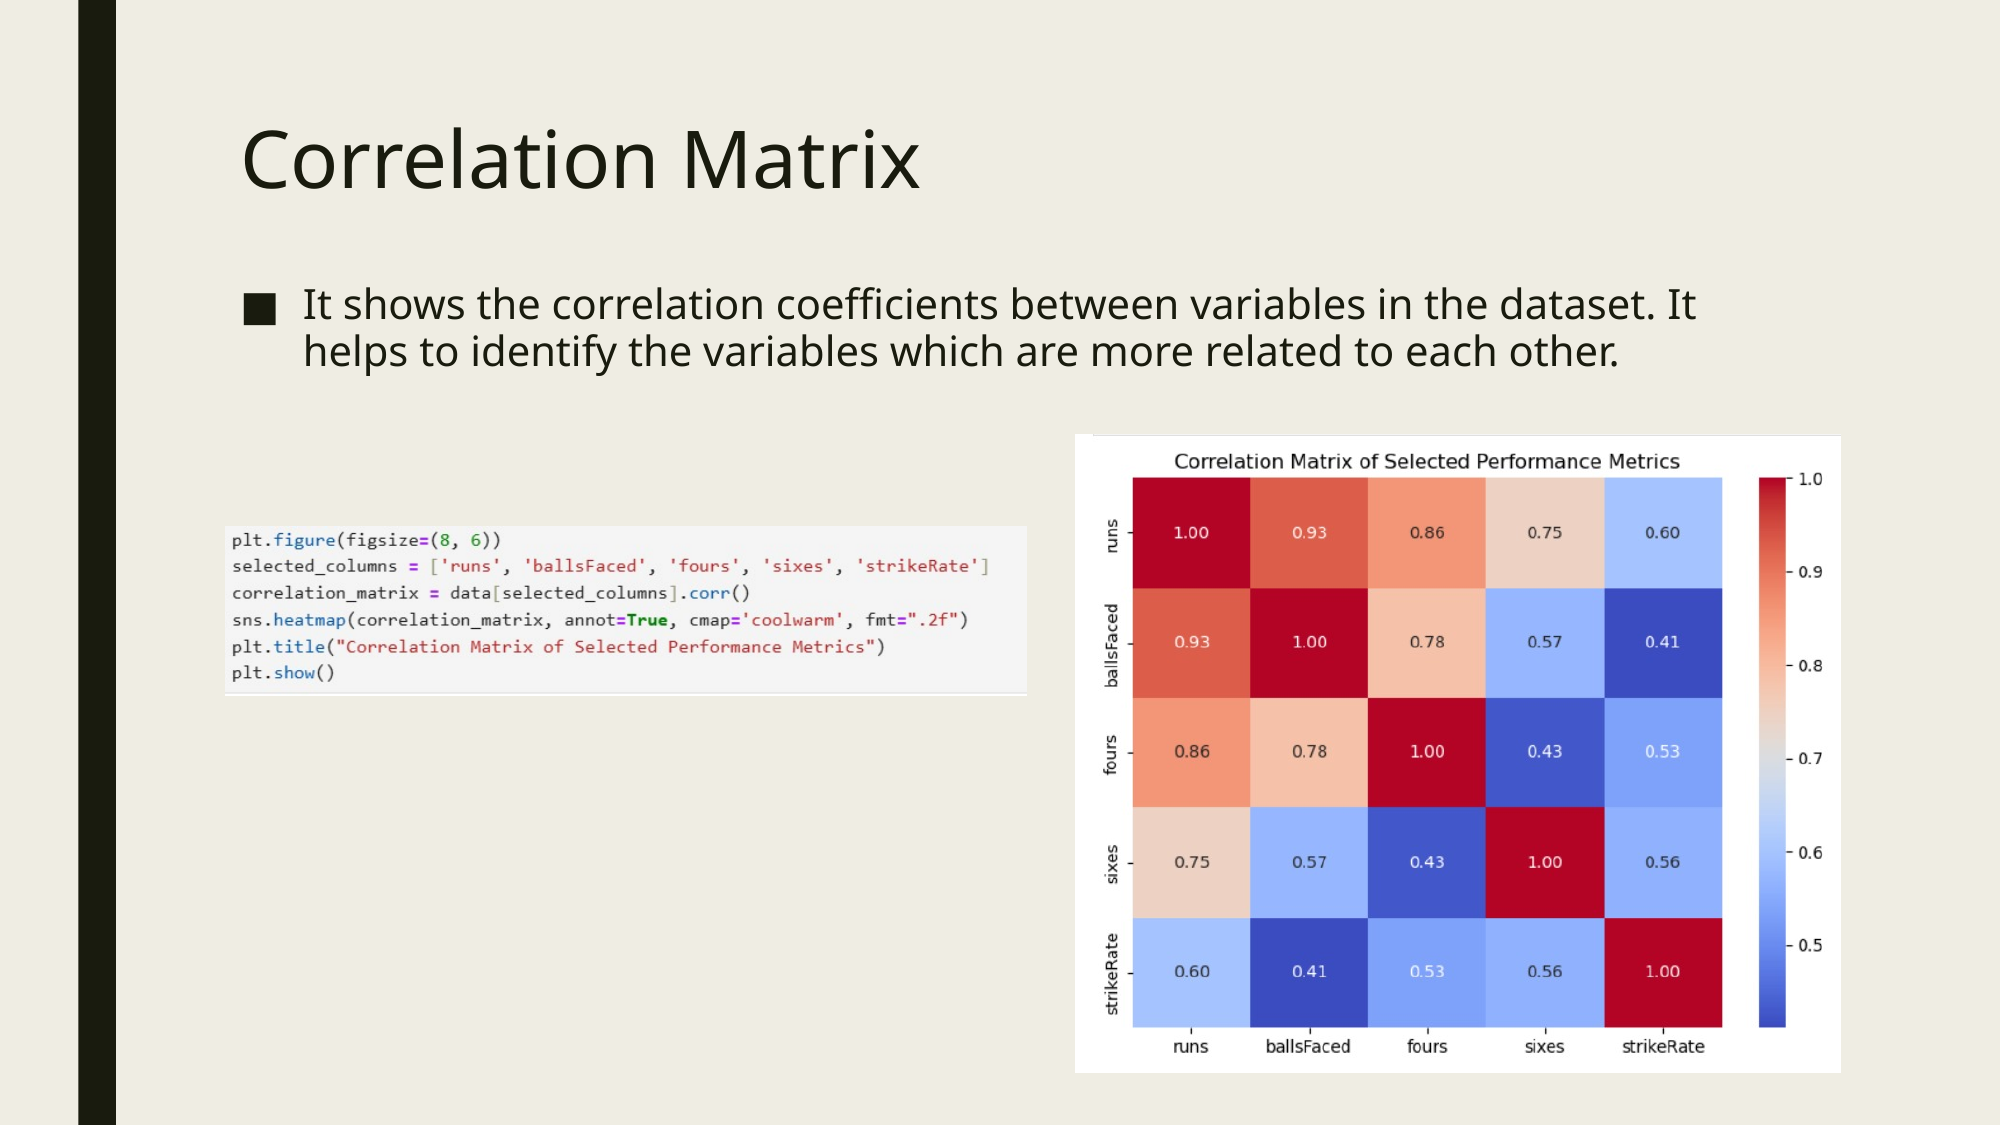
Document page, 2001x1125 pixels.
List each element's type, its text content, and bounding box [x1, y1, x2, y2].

picture [224, 526, 1027, 696]
picture [1075, 434, 1841, 1073]
list It shows the correlation coefficients between variables in the dataset. It helps to identify the variables which are more related to each other. [225, 274, 1800, 403]
title Correlation Matrix [225, 112, 1800, 213]
